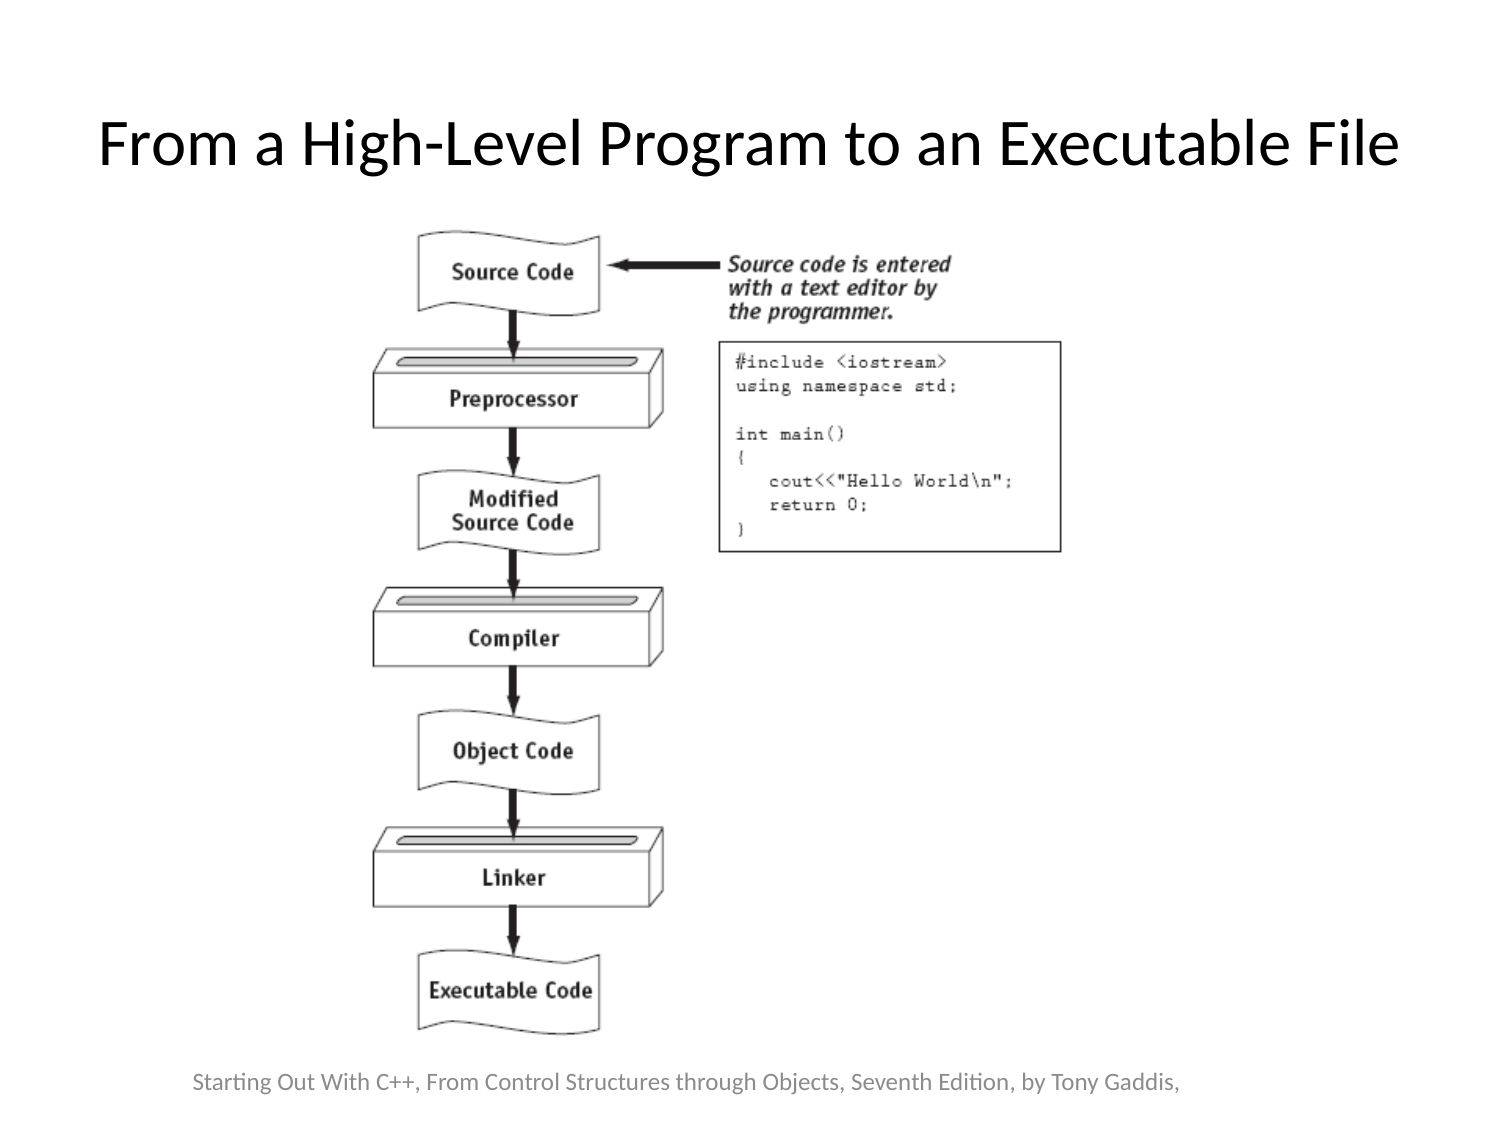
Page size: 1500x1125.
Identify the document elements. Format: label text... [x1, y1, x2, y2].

picture [362, 224, 1068, 1041]
footer Starting Out With C++, From Control Structures through Objects, Seventh Edition, by Tony Gaddis, [174, 1050, 1200, 1111]
title From a High-Level Program to an Executable File [75, 45, 1425, 233]
